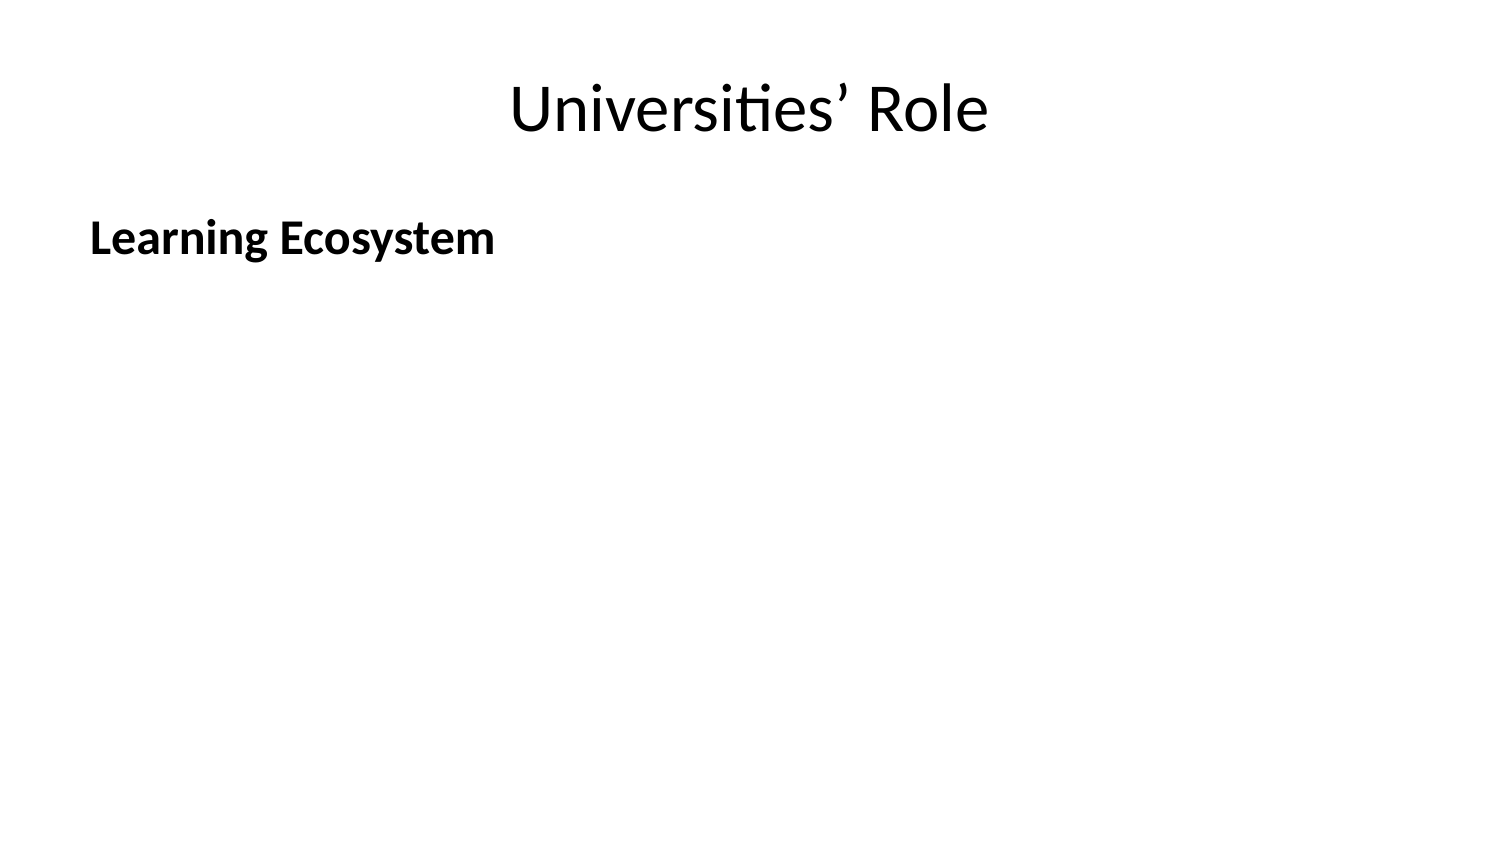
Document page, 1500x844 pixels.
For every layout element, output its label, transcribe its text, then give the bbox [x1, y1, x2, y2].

title Universities’ Role [75, 33, 1425, 175]
list Learning Ecosystem [75, 196, 1425, 754]
